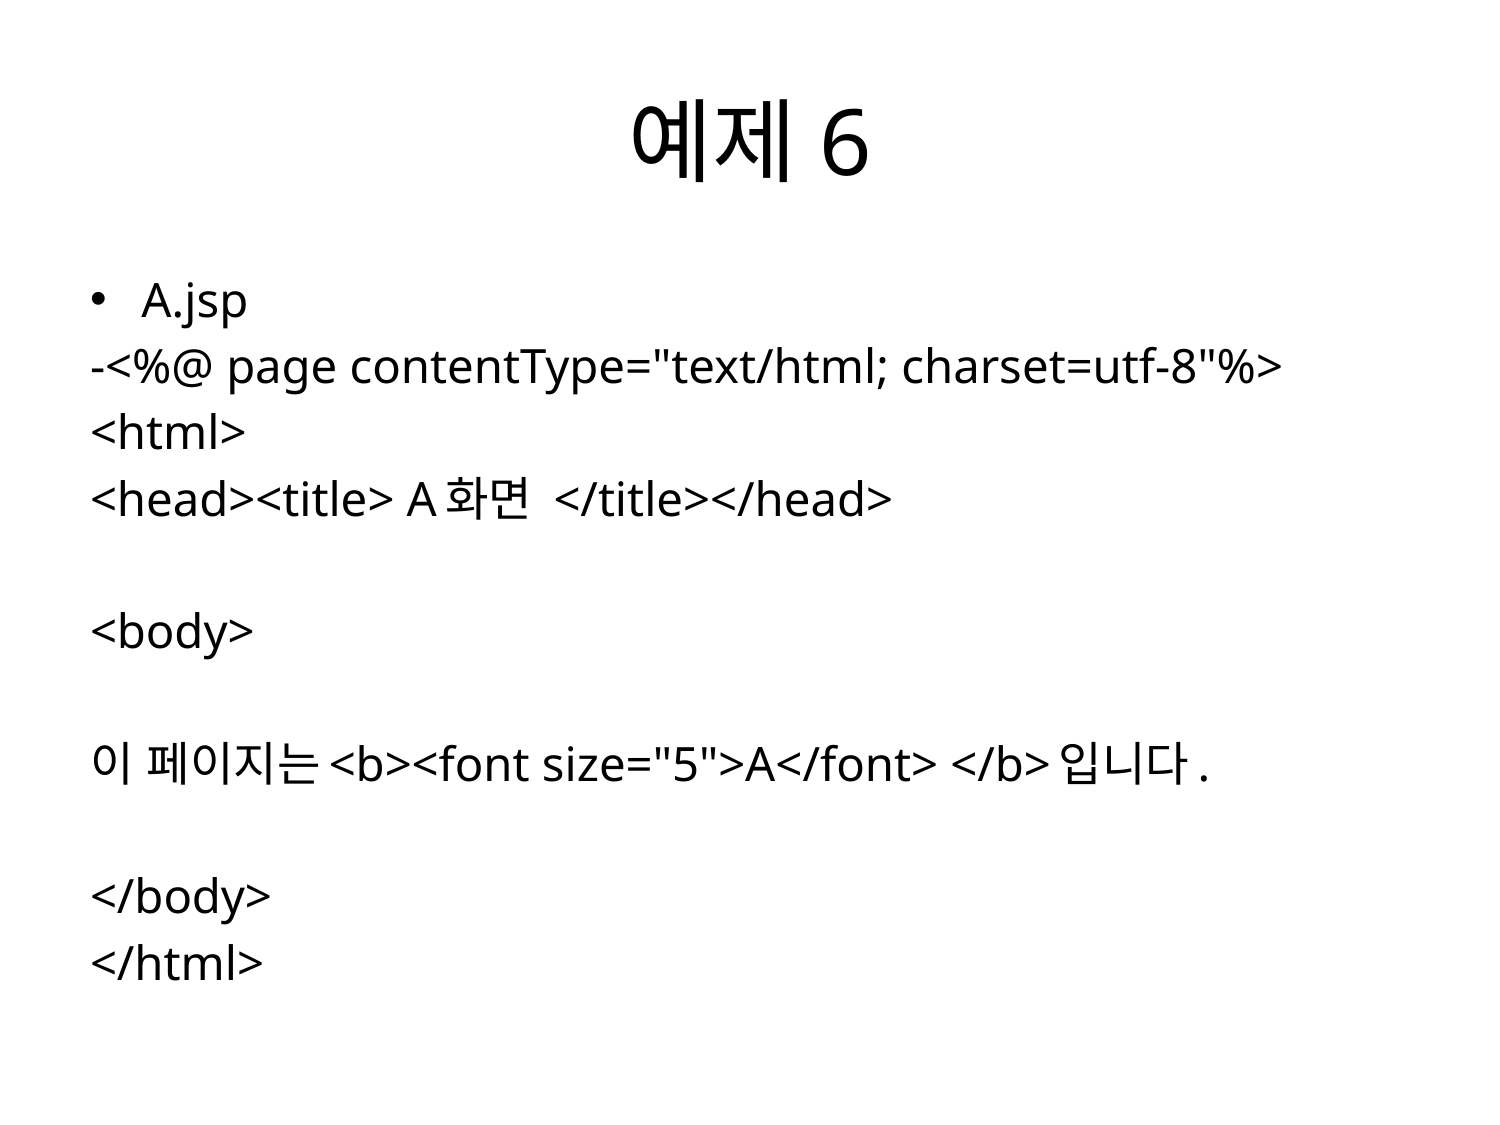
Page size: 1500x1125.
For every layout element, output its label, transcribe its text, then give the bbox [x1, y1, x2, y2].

list A.jsp -<%@ page contentType="text/html; charset=utf-8"%> <html> <head><title> A화면 </title></head> <body> 이 페이지는<b><font size="5">A</font> </b>입니다. </body> </html> [75, 262, 1425, 1005]
title 예제6 [75, 45, 1425, 233]
